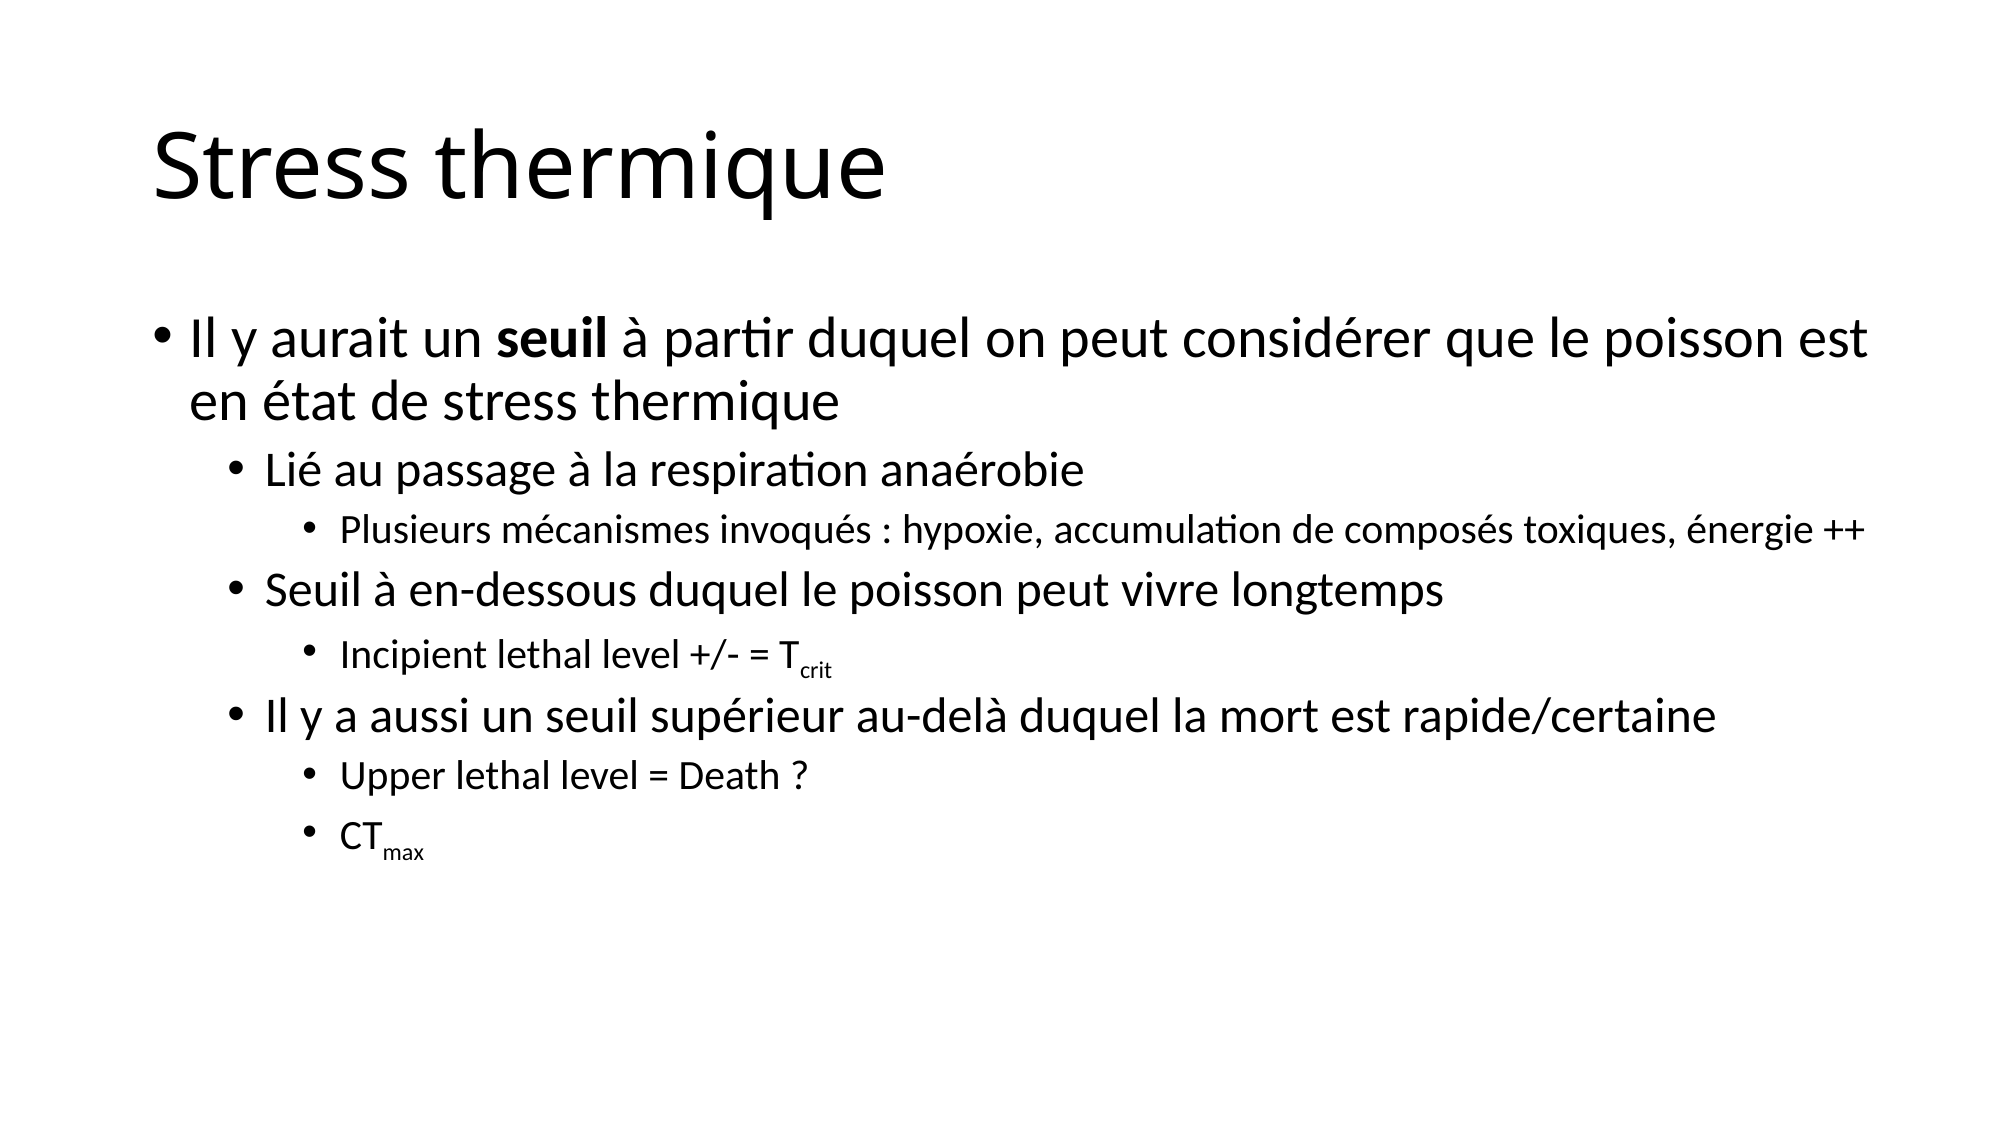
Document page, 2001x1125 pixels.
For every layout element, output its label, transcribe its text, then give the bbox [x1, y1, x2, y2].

list Il y aurait un seuil à partir duquel on peut considérer que le poisson est en état de stress thermique Lié au passage à la respiration anaérobie Plusieurs mécanismes invoqués : hypoxie, accumulation de composés toxiques, énergie ++ Seuil à en-dessous duquel le poisson peut vivre longtemps Incipient lethal level +/- = Tcrit Il y a aussi un seuil supérieur au-delà duquel la mort est rapide/certaine Upper lethal level = Death ? CTmax [137, 299, 1900, 1014]
title Stress thermique [137, 59, 1863, 278]
